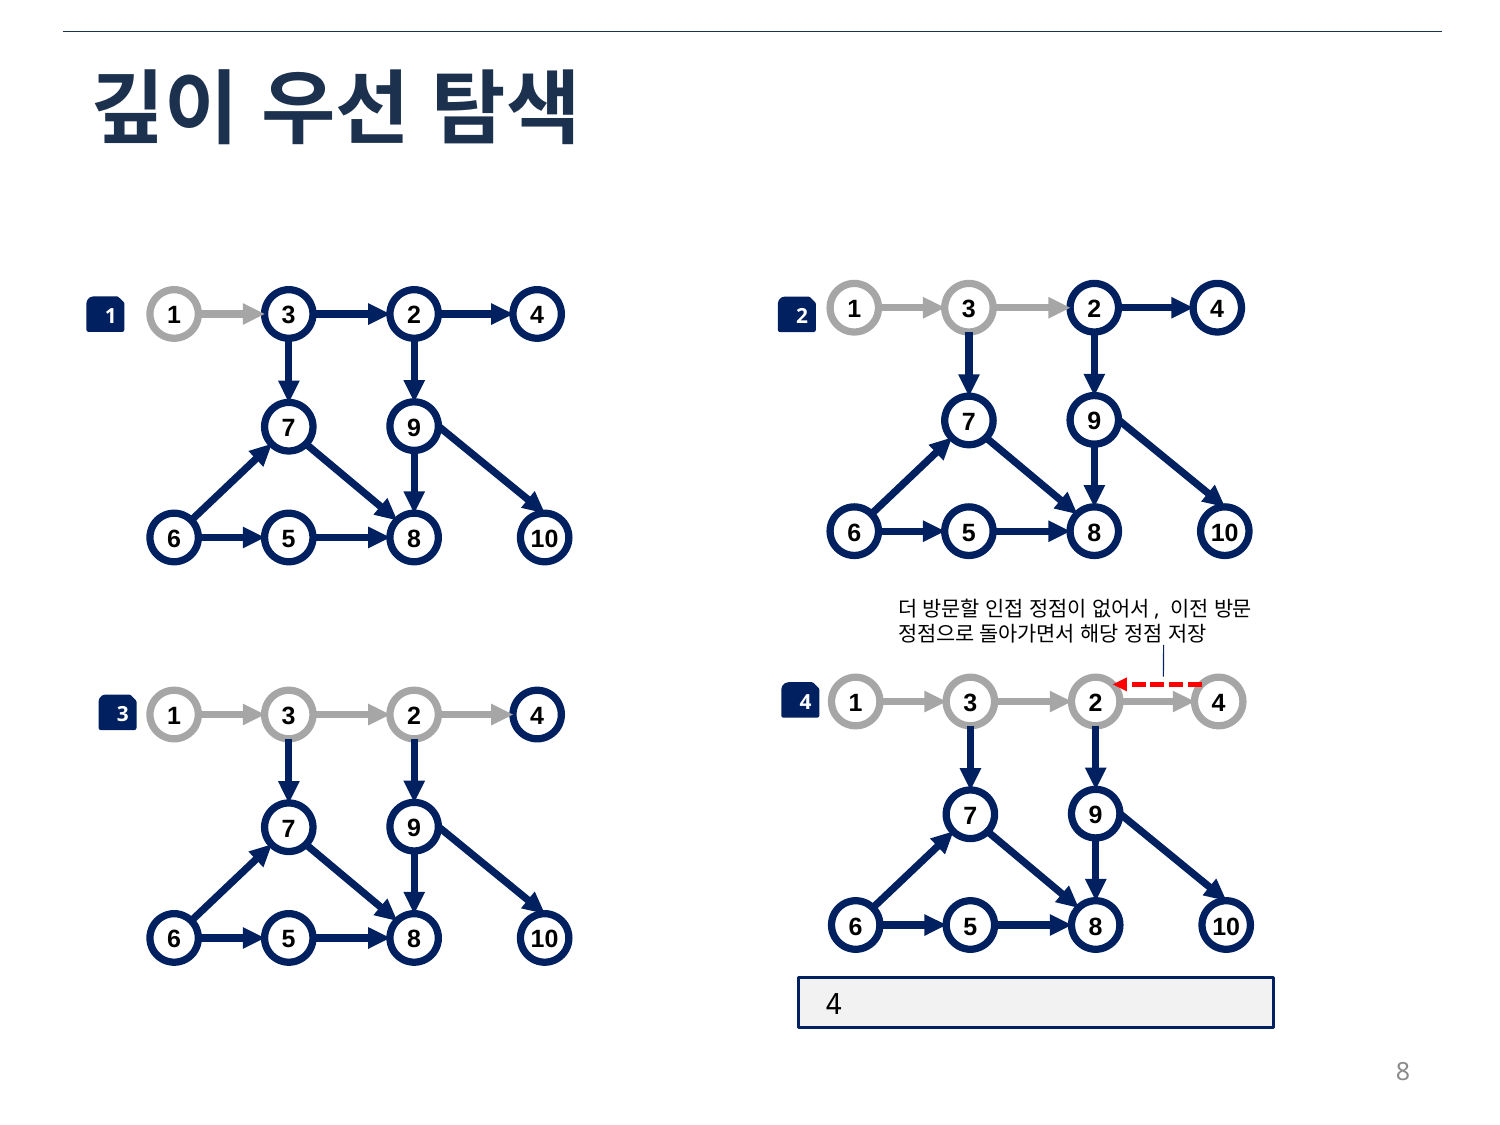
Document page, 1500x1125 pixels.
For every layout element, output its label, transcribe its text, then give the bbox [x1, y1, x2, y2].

slide_number 8 [1074, 1042, 1425, 1103]
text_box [831, 676, 1251, 950]
text_box 2 [777, 296, 816, 333]
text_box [149, 289, 570, 562]
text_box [829, 283, 1250, 556]
text_box 더 방문할 인접 정점이 없어서, 이전 방문 정점으로 돌아가면서 해당 정점 저장 [883, 595, 1271, 675]
text_box 1 [86, 296, 125, 332]
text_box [149, 689, 570, 963]
text_box 3 [98, 694, 137, 731]
text_box 4 [798, 977, 1274, 1028]
text_box 4 [781, 682, 820, 718]
title 깊이 우선 탐색 [75, 48, 1425, 161]
